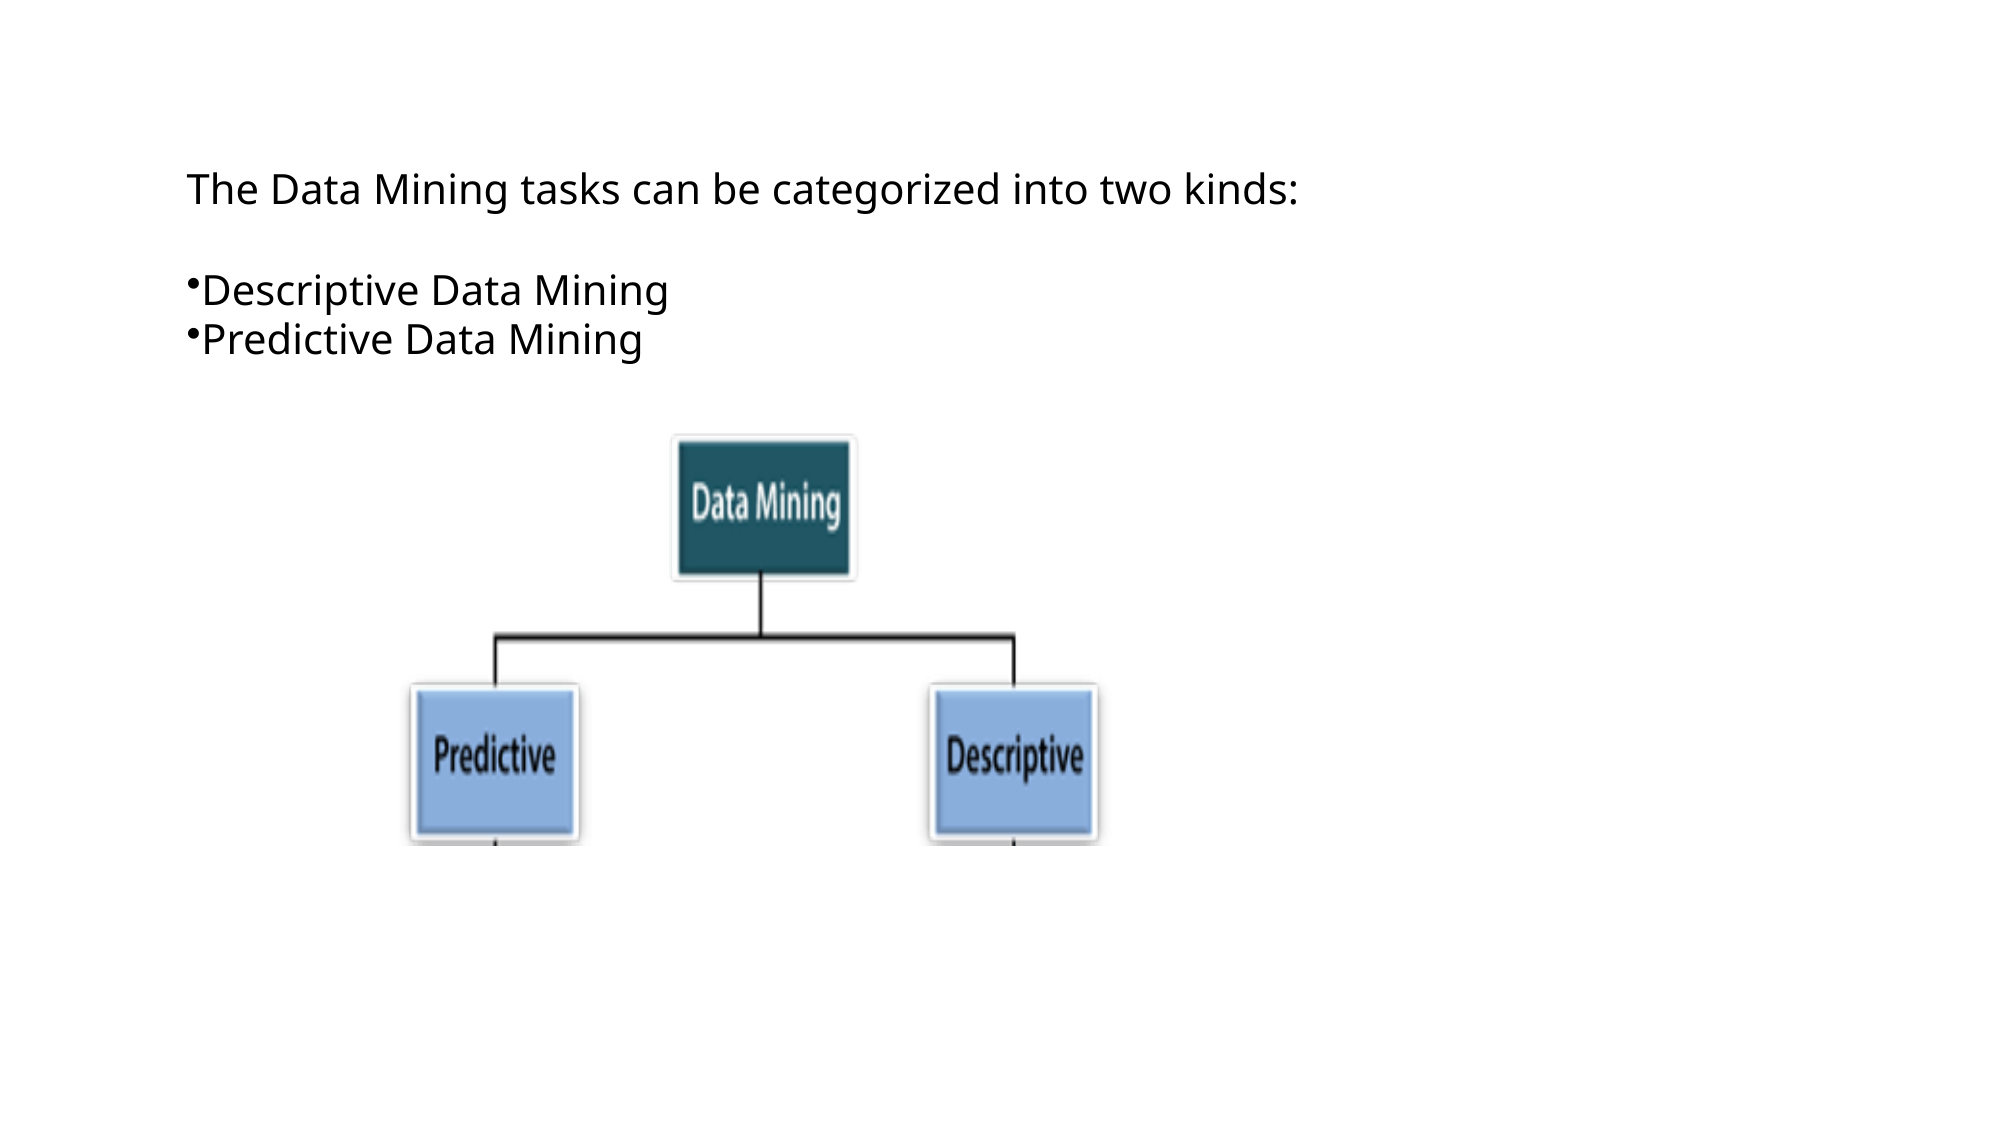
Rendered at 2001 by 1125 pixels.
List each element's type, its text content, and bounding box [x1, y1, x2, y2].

text_box The Data Mining tasks can be categorized into two kinds: Descriptive Data Mining Predictive Data Mining [186, 163, 1557, 414]
picture [349, 414, 1166, 846]
